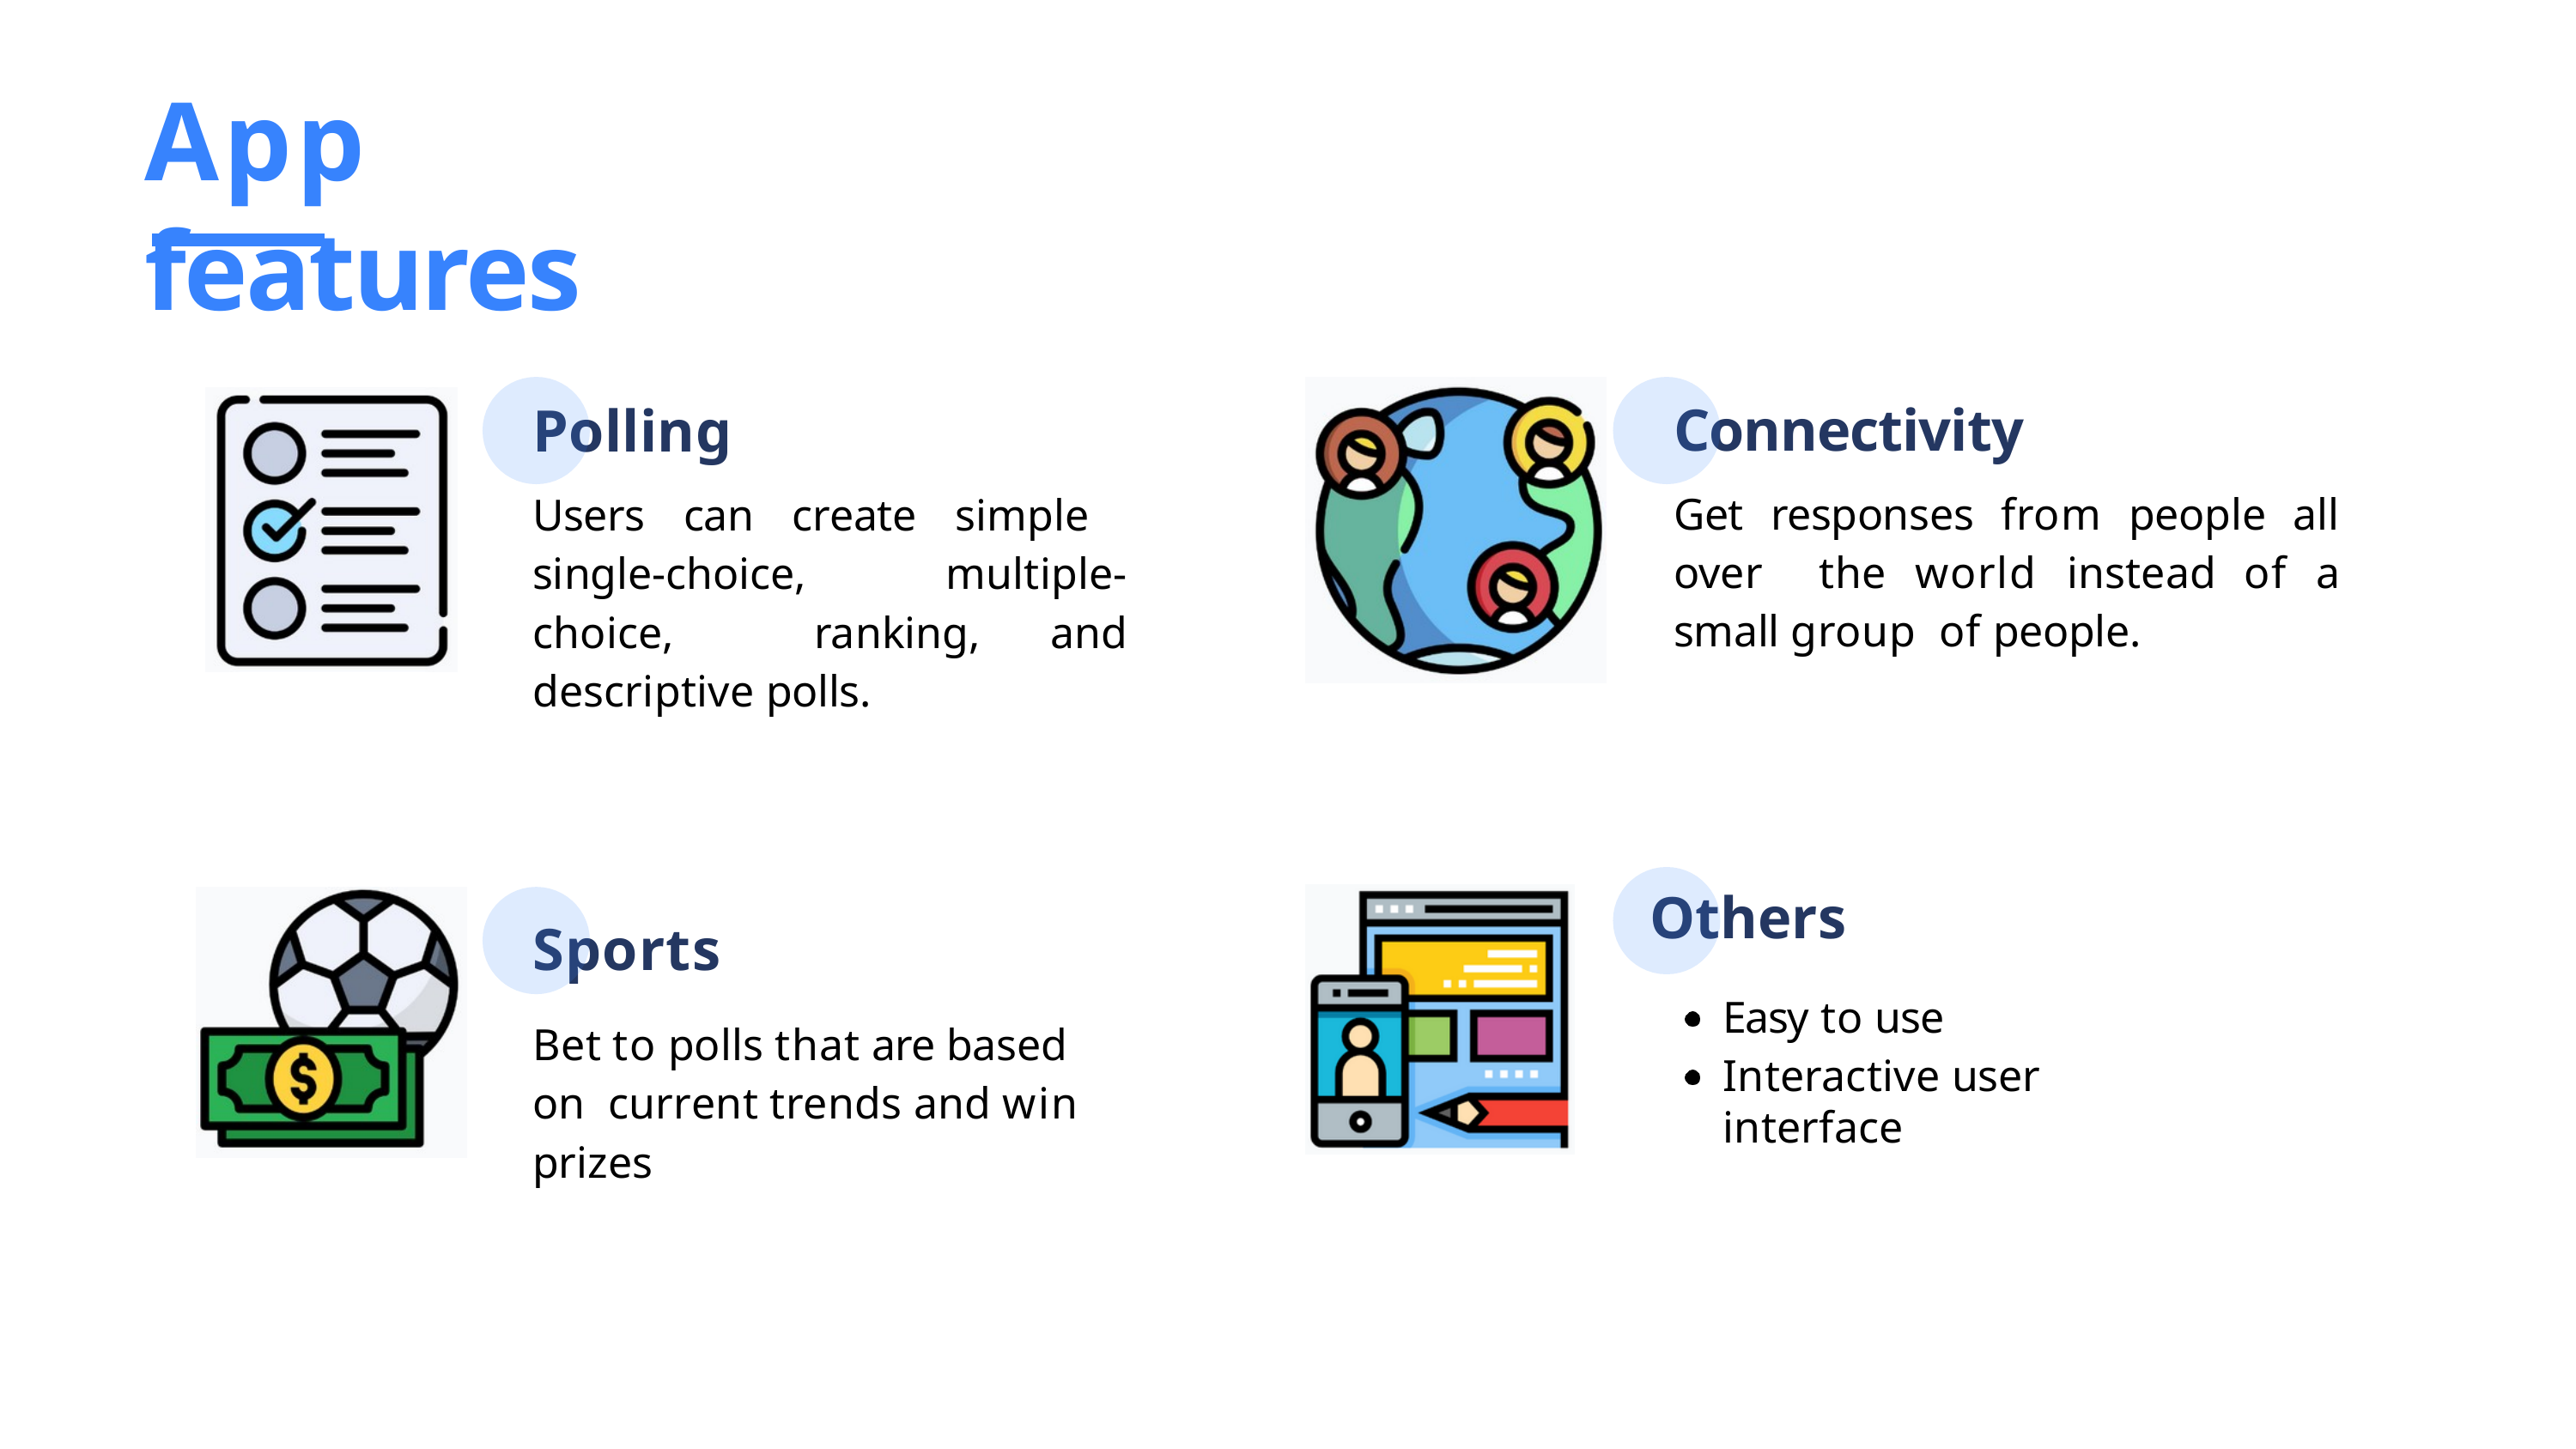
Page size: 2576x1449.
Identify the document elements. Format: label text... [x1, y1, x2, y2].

picture [1685, 1010, 1700, 1027]
picture [205, 386, 458, 672]
text_box [482, 377, 590, 485]
picture [1305, 884, 1575, 1155]
title App features [143, 70, 786, 332]
text_box [1613, 377, 1721, 485]
text_box Sports Bet to polls that are based on current trends and win prizes [531, 911, 1097, 1187]
picture [196, 886, 468, 1159]
text_box [482, 887, 590, 995]
picture [1305, 376, 1607, 683]
picture [1685, 1070, 1700, 1086]
text_box Connectivity Get responses from people all over the world instead of a small group of people. [1672, 359, 2340, 656]
text_box Others Easy to use Interactive user interface [1648, 879, 2197, 1152]
text_box Polling Users can create simple single-choice, multiple-choice, ranking, and descriptive polls. [531, 360, 1129, 716]
text_box [1613, 867, 1721, 974]
